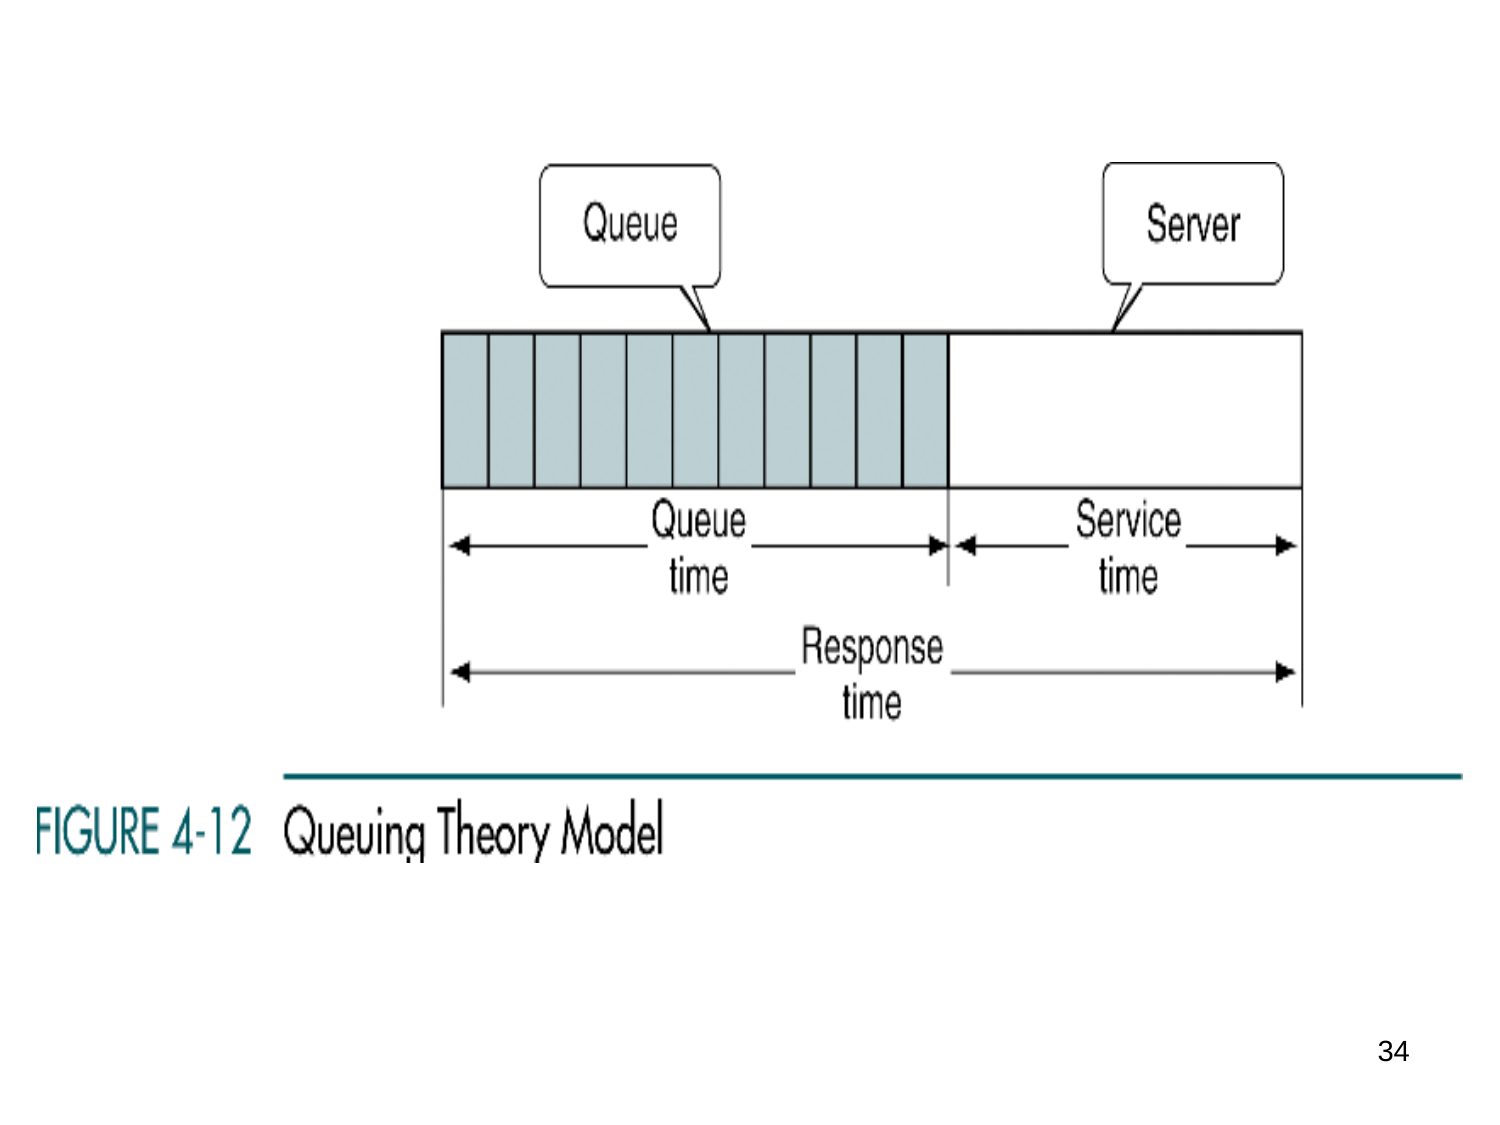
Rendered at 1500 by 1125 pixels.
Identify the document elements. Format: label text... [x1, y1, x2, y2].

slide_number 34 [1074, 1024, 1426, 1103]
picture [37, 162, 1463, 863]
